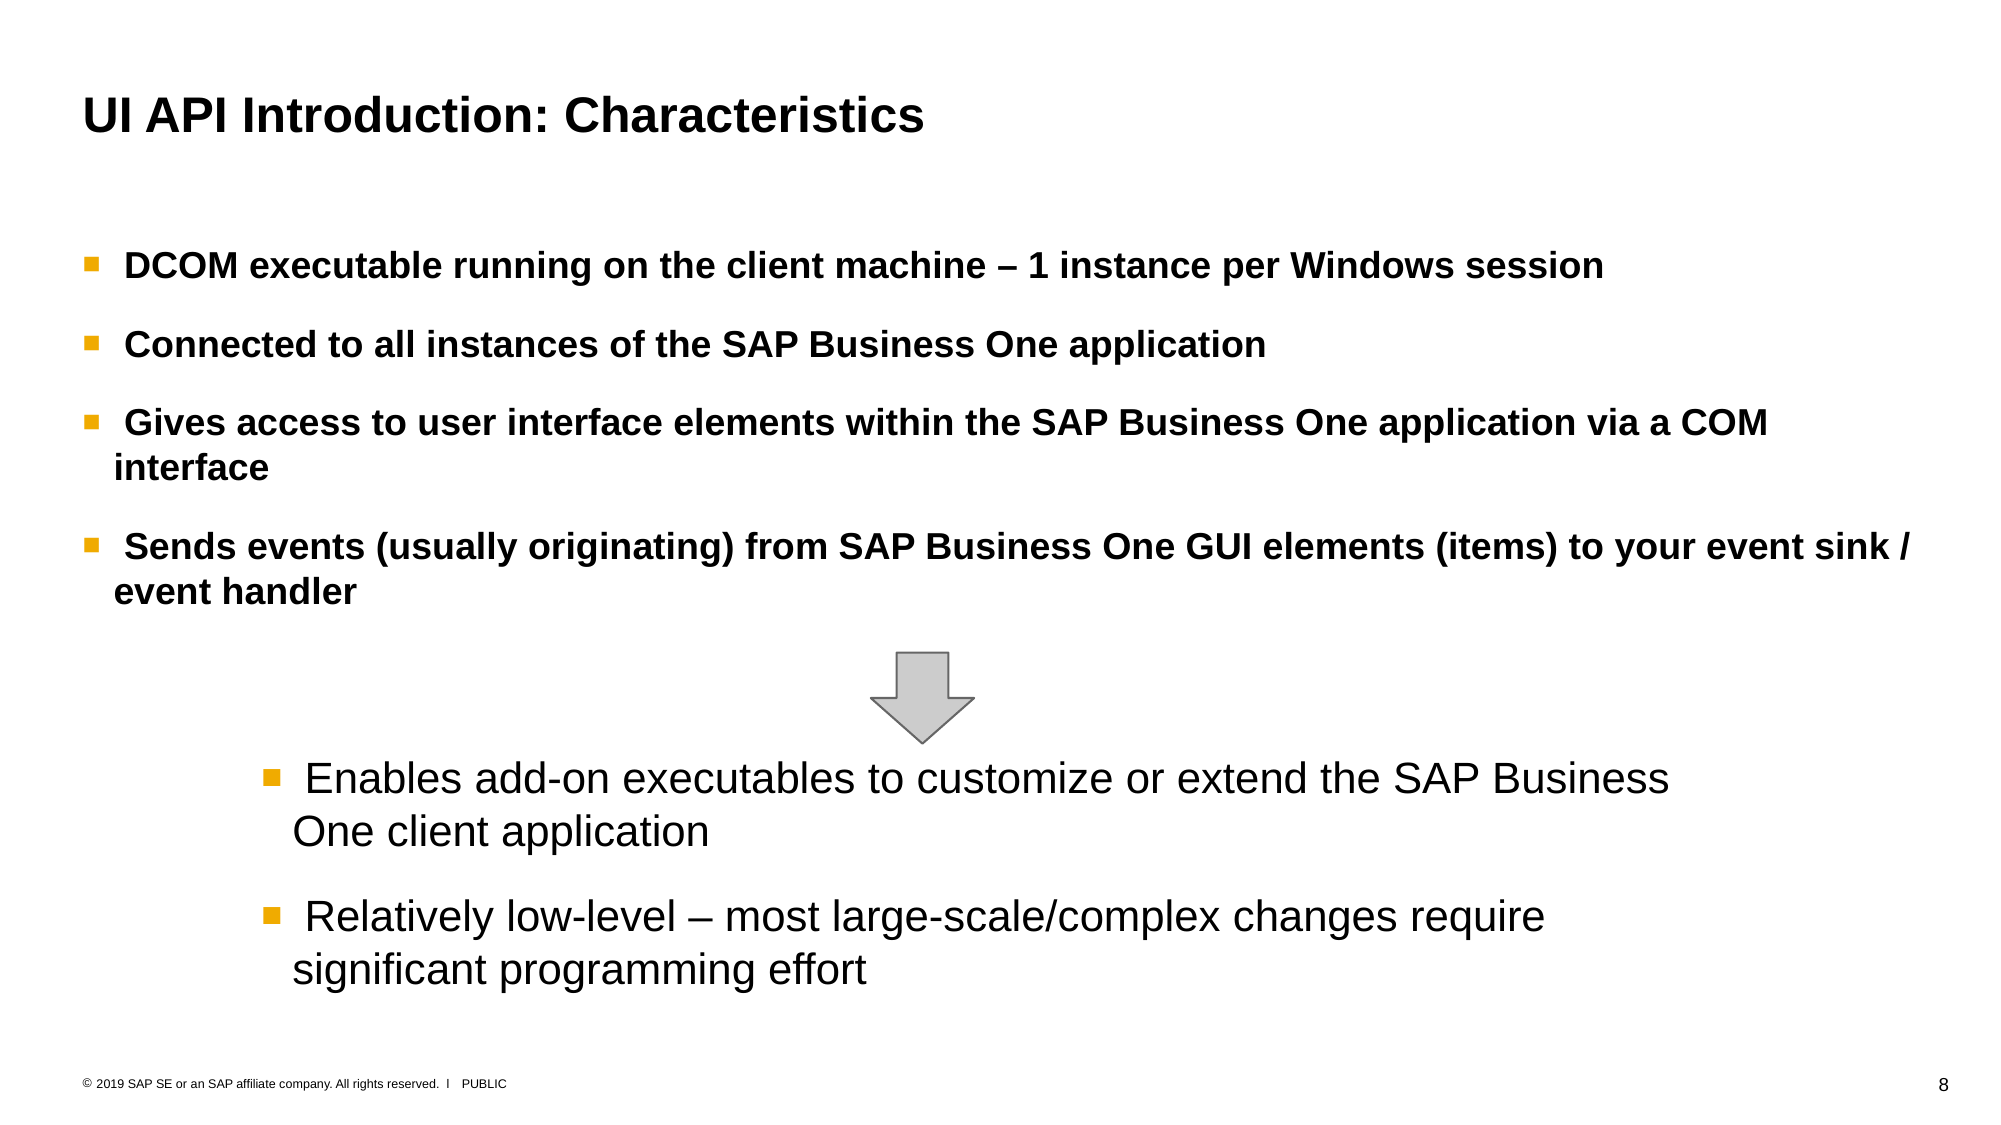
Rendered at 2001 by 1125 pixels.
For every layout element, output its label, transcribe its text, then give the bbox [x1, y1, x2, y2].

text_box Enables add-on executables to customize or extend the SAP Business One client application Relatively low-level – most large-scale/complex changes require significant programming effort [261, 750, 1687, 1019]
text_box DCOM executable running on the client machine – 1 instance per Windows session Connected to all instances of the SAP Business One application Gives access to user interface elements within the SAP Business One application via a COM interface Sends events (usually originating) from SAP Business One GUI elements (items) to your event sink / event handler [82, 240, 1918, 653]
text_box [870, 653, 975, 744]
title UI API Introduction: Characteristics [82, 82, 1918, 144]
